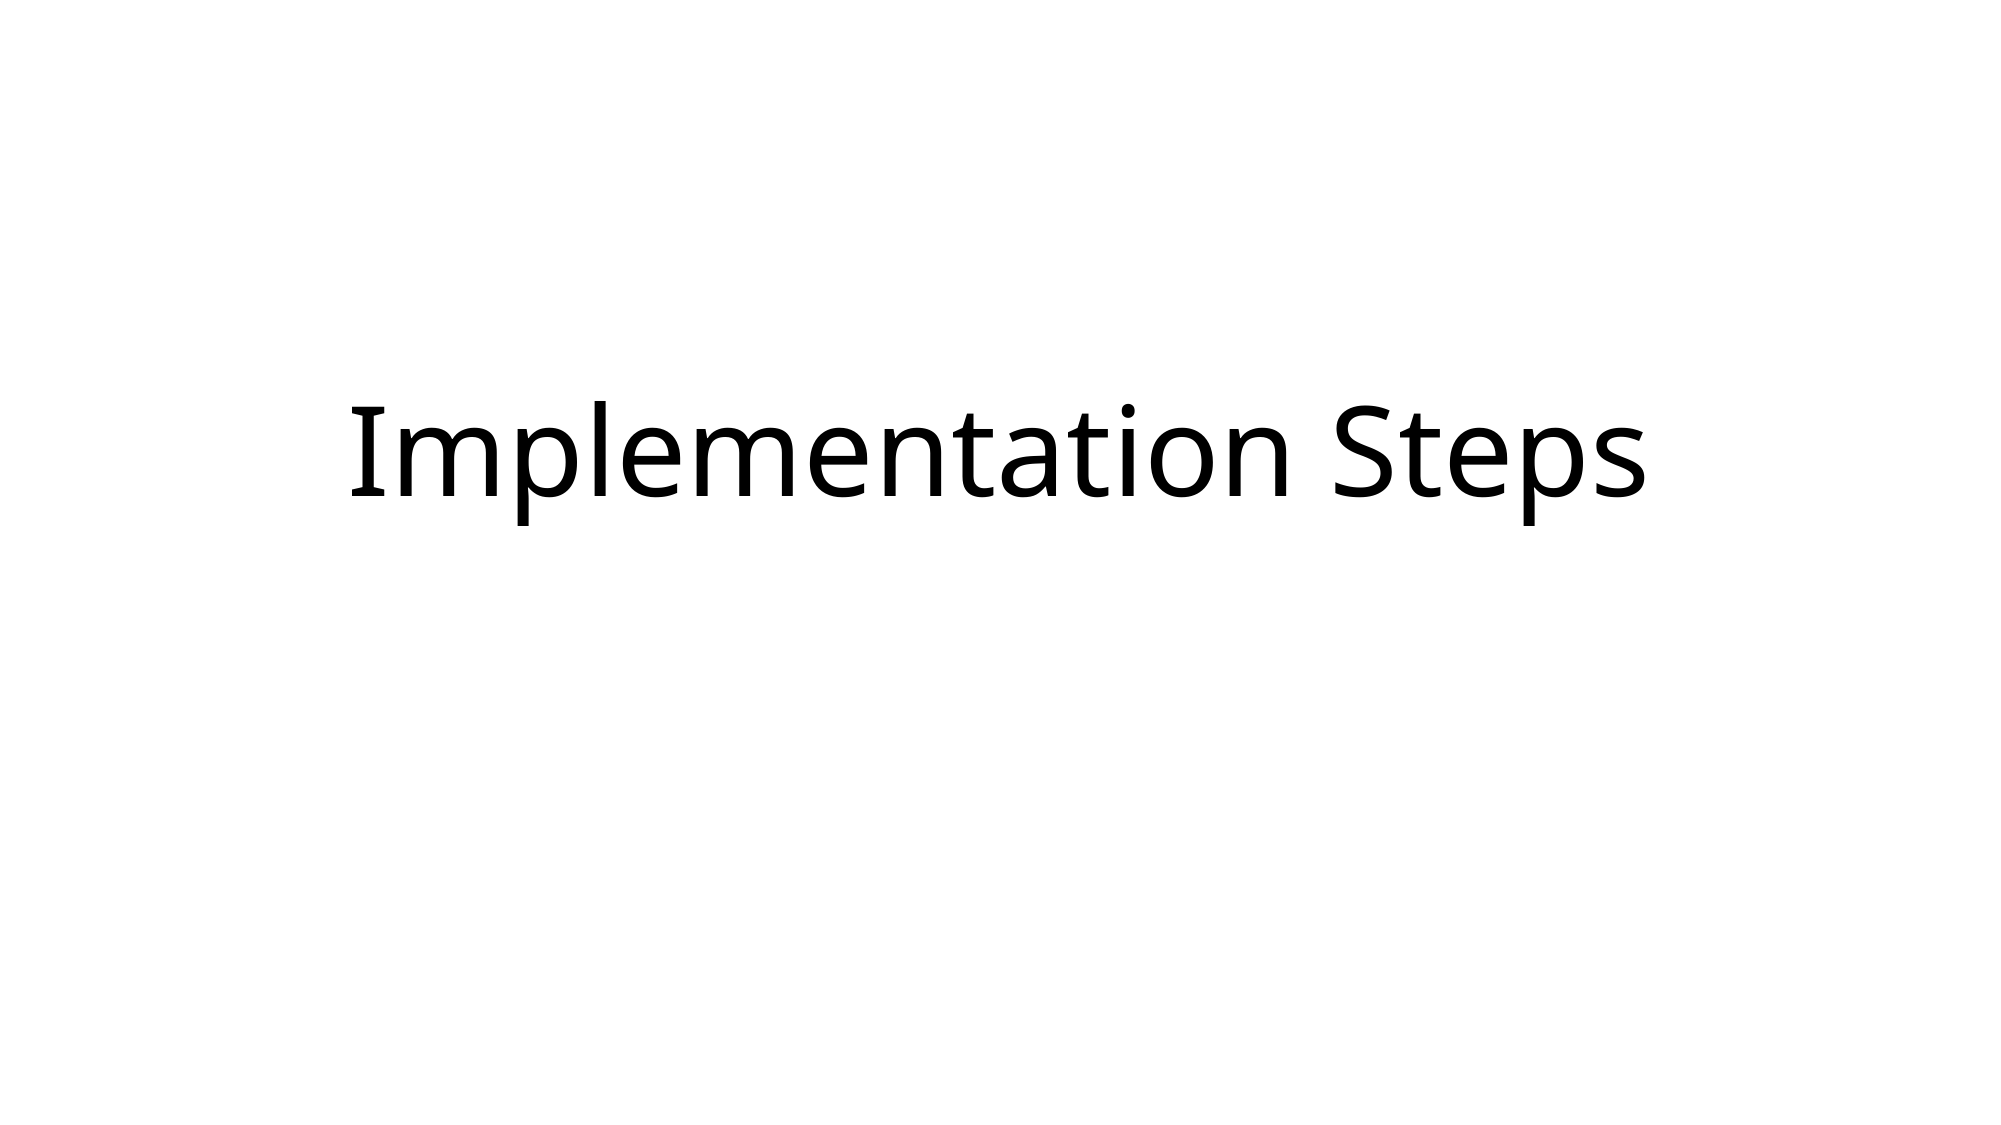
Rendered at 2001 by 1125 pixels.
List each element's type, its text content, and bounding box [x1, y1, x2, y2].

title Implementation Steps [249, 184, 1750, 576]
